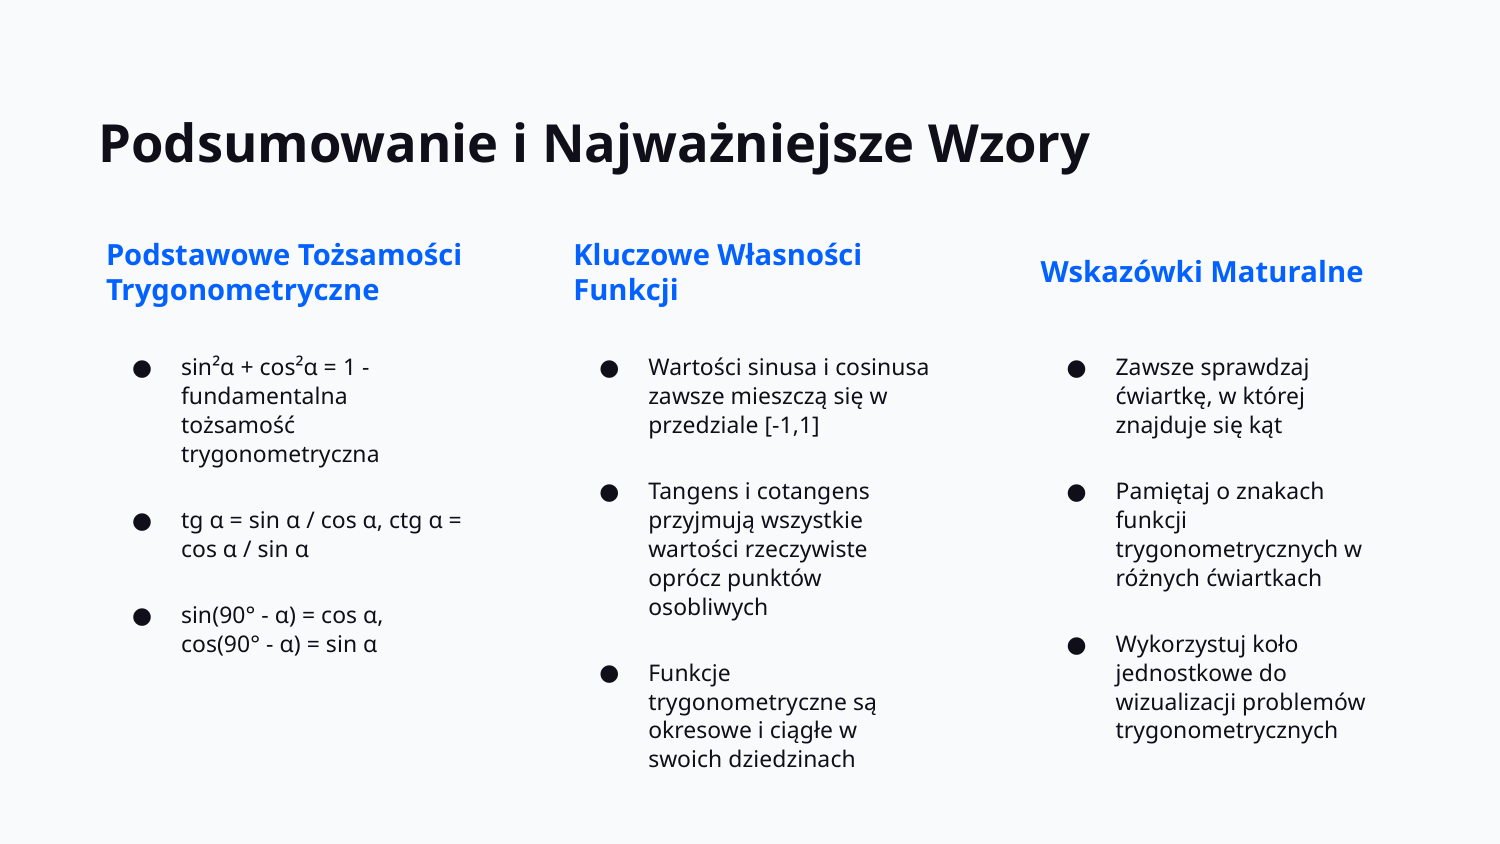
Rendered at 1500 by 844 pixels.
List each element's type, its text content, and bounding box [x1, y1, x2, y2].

text_box Podstawowe Tożsamości Trygonometryczne [83, 218, 482, 324]
text_box Wskazówki Maturalne [1018, 218, 1417, 324]
text_box Zawsze sprawdzaj ćwiartkę, w której znajduje się kąt Pamiętaj o znakach funkcji trygonometrycznych w różnych ćwiartkach Wykorzystuj koło jednostkowe do wizualizacji problemów trygonometrycznych [1018, 336, 1417, 695]
text_box sin²α + cos²α = 1 - fundamentalna tożsamość trygonometryczna tg α = sin α / cos α, ctg α = cos α / sin α sin(90° - α) = cos α, cos(90° - α) = sin α [83, 336, 482, 695]
text_box Podsumowanie i Najważniejsze Wzory [83, 88, 1417, 194]
text_box Wartości sinusa i cosinusa zawsze mieszczą się w przedziale [-1,1] Tangens i cotangens przyjmują wszystkie wartości rzeczywiste oprócz punktów osobliwych Funkcje trygonometryczne są okresowe i ciągłe w swoich dziedzinach [550, 336, 950, 695]
text_box Kluczowe Własności Funkcji [550, 218, 950, 324]
